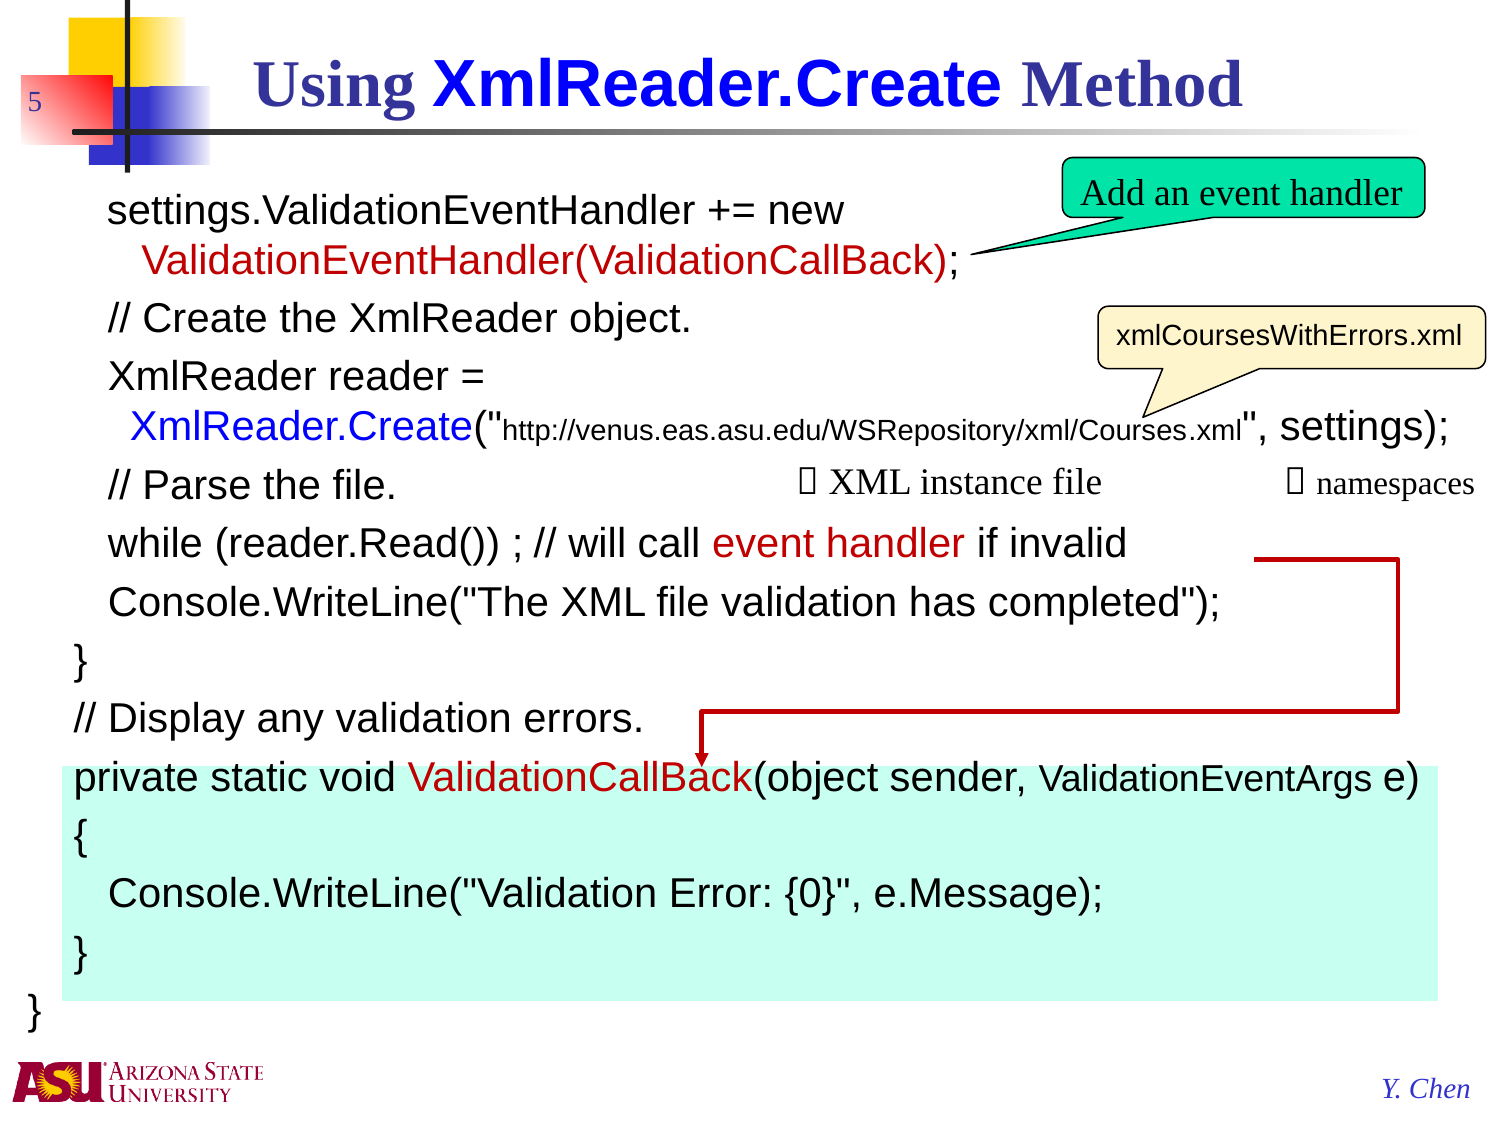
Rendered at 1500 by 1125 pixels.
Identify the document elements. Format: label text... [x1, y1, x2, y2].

text_box [695, 559, 1399, 768]
picture [12, 1062, 263, 1102]
text_box [62, 932, 1438, 1000]
text_box Add an event handler [971, 157, 1425, 255]
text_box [774, 449, 1498, 511]
slide_number 5 [12, 49, 138, 126]
text_box xmlCoursesWithErrors.xml [1098, 306, 1486, 418]
list settings.ValidationEventHandler += new ValidationEventHandler(ValidationCallBack); // Create the XmlReader object. XmlReader reader = XmlReader.Create("http://venus.eas.asu.edu/WSRepository/xml/Courses.xml", settings); // Parse the file. while (reader.Read()) ; // will call event handler if invalid Console.WriteLine("The XML file validation has completed"); } // Display any validation errors. private static void ValidationCallBack(object sender, ValidationEventArgs e) { Console.WriteLine("Validation Error: {0}", e.Message); } } [12, 174, 1482, 932]
title Using XmlReader.Create Method [237, 24, 1488, 128]
